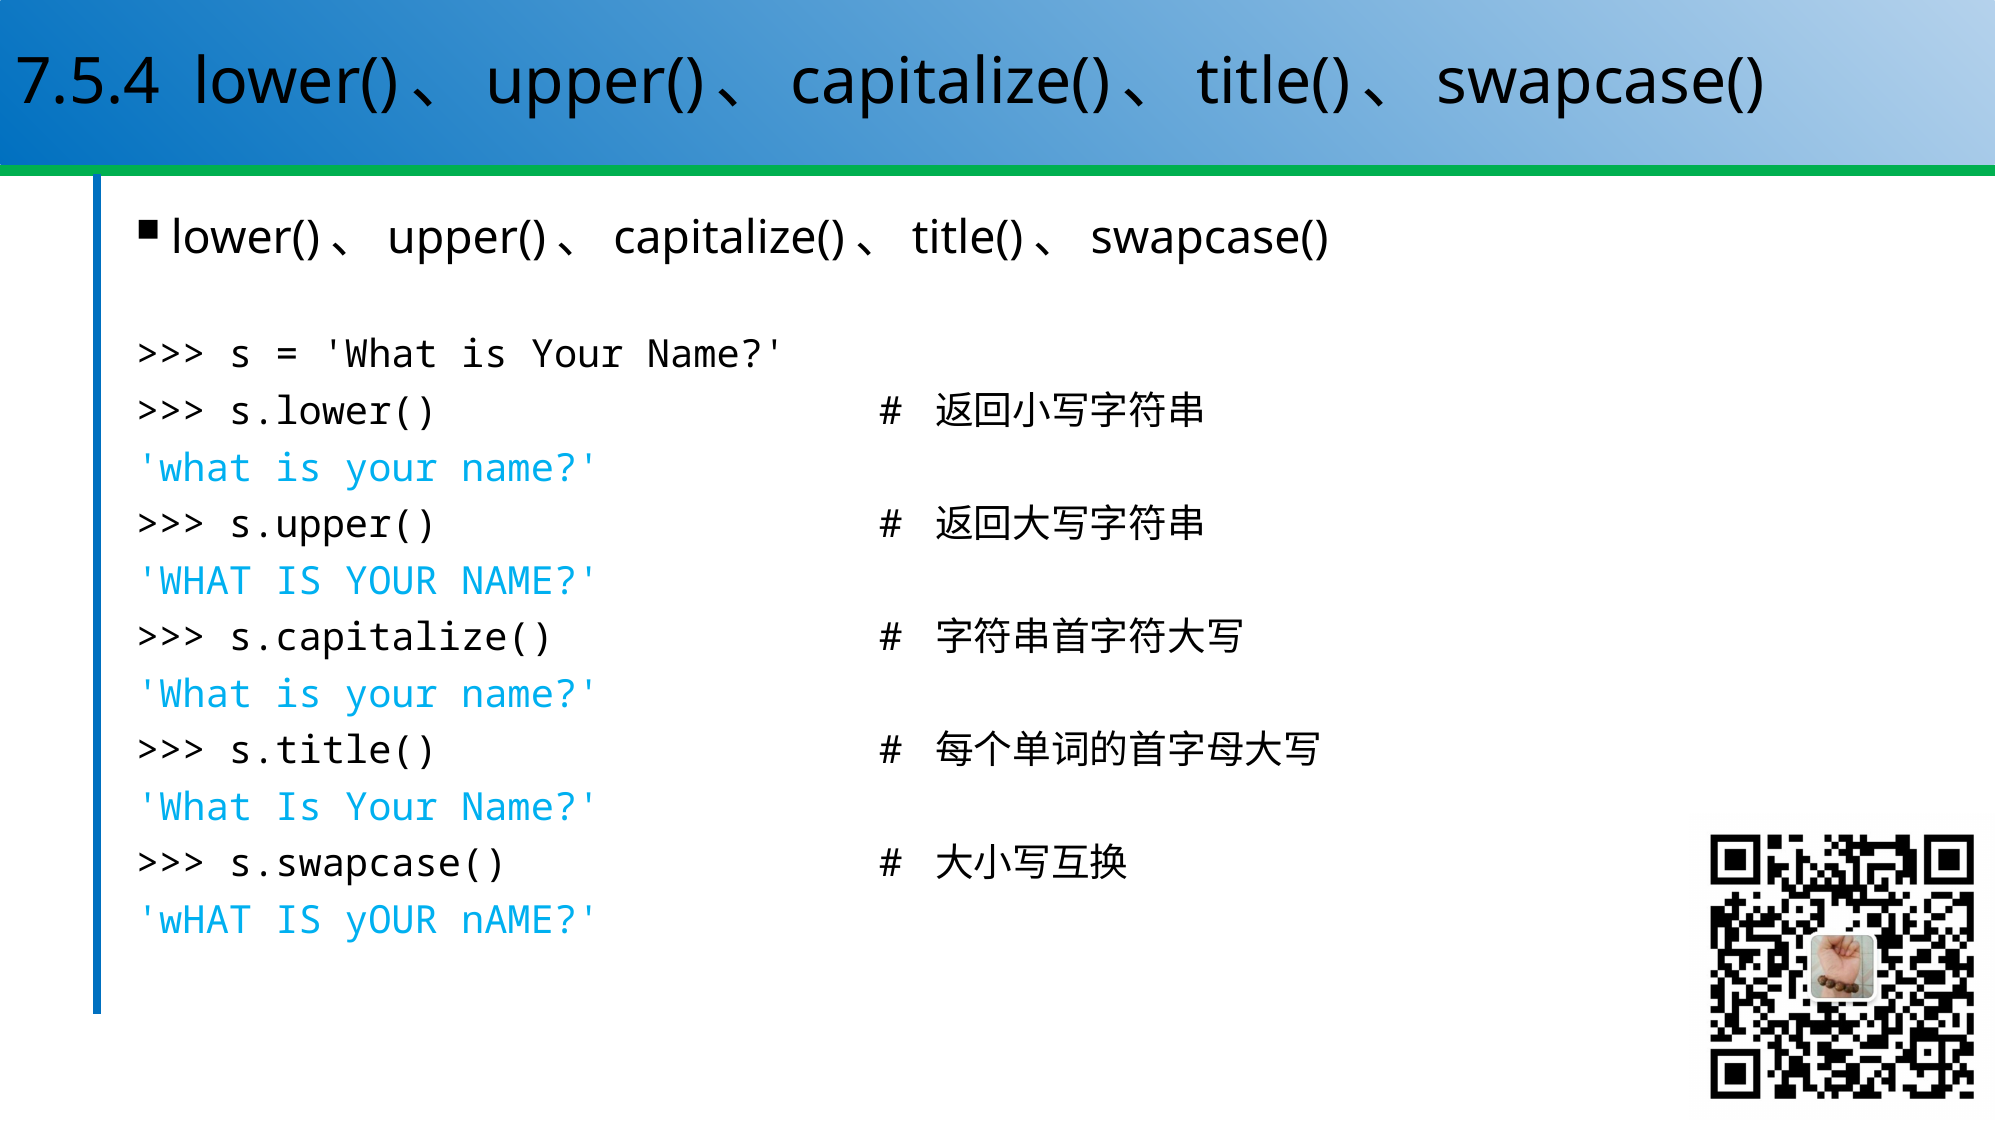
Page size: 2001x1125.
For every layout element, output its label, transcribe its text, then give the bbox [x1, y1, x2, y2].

picture [1689, 813, 1995, 1120]
title 7.5.4 lower()、upper()、capitalize()、title()、swapcase() [0, 0, 1995, 165]
list lower()、upper()、capitalize()、title()、swapcase() >>> s = 'What is Your Name?' >>> s.lower() # 返回小写字符串 'what is your name?' >>> s.upper() # 返回大写字符串 'WHAT IS YOUR NAME?' >>> s.capitalize() # 字符串首字符大写 'What is your name?' >>> s.title() # 每个单词的首字母大写 'What Is Your Name?' >>> s.swapcase() # 大小写互换 'wHAT IS yOUR nAME?' [120, 210, 1727, 953]
slide_number [1412, 1042, 1863, 1103]
